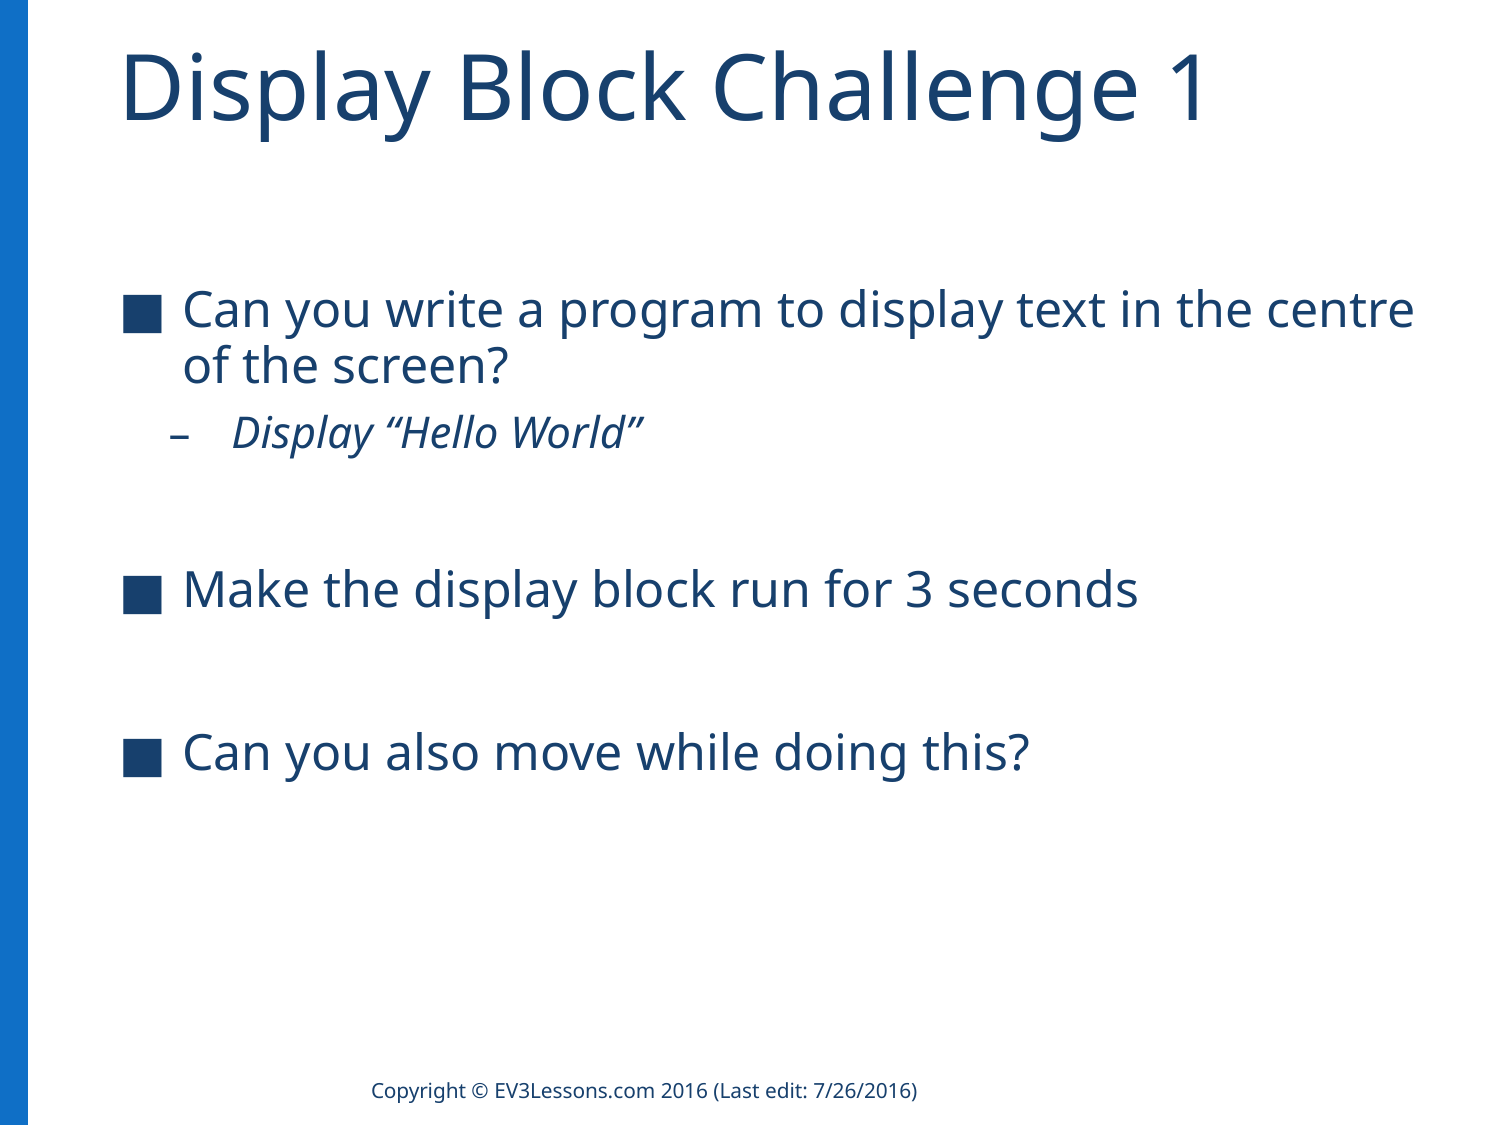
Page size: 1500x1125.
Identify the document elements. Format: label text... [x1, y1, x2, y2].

footer Copyright © EV3Lessons.com 2016 (Last edit: 7/26/2016) [355, 1058, 1129, 1125]
title Display Block Challenge 1 [103, 35, 1461, 198]
list Can you write a program to display text in the centre of the screen? Display “Hello World” Make the display block run for 3 seconds Can you also move while doing this? [103, 274, 1461, 1023]
